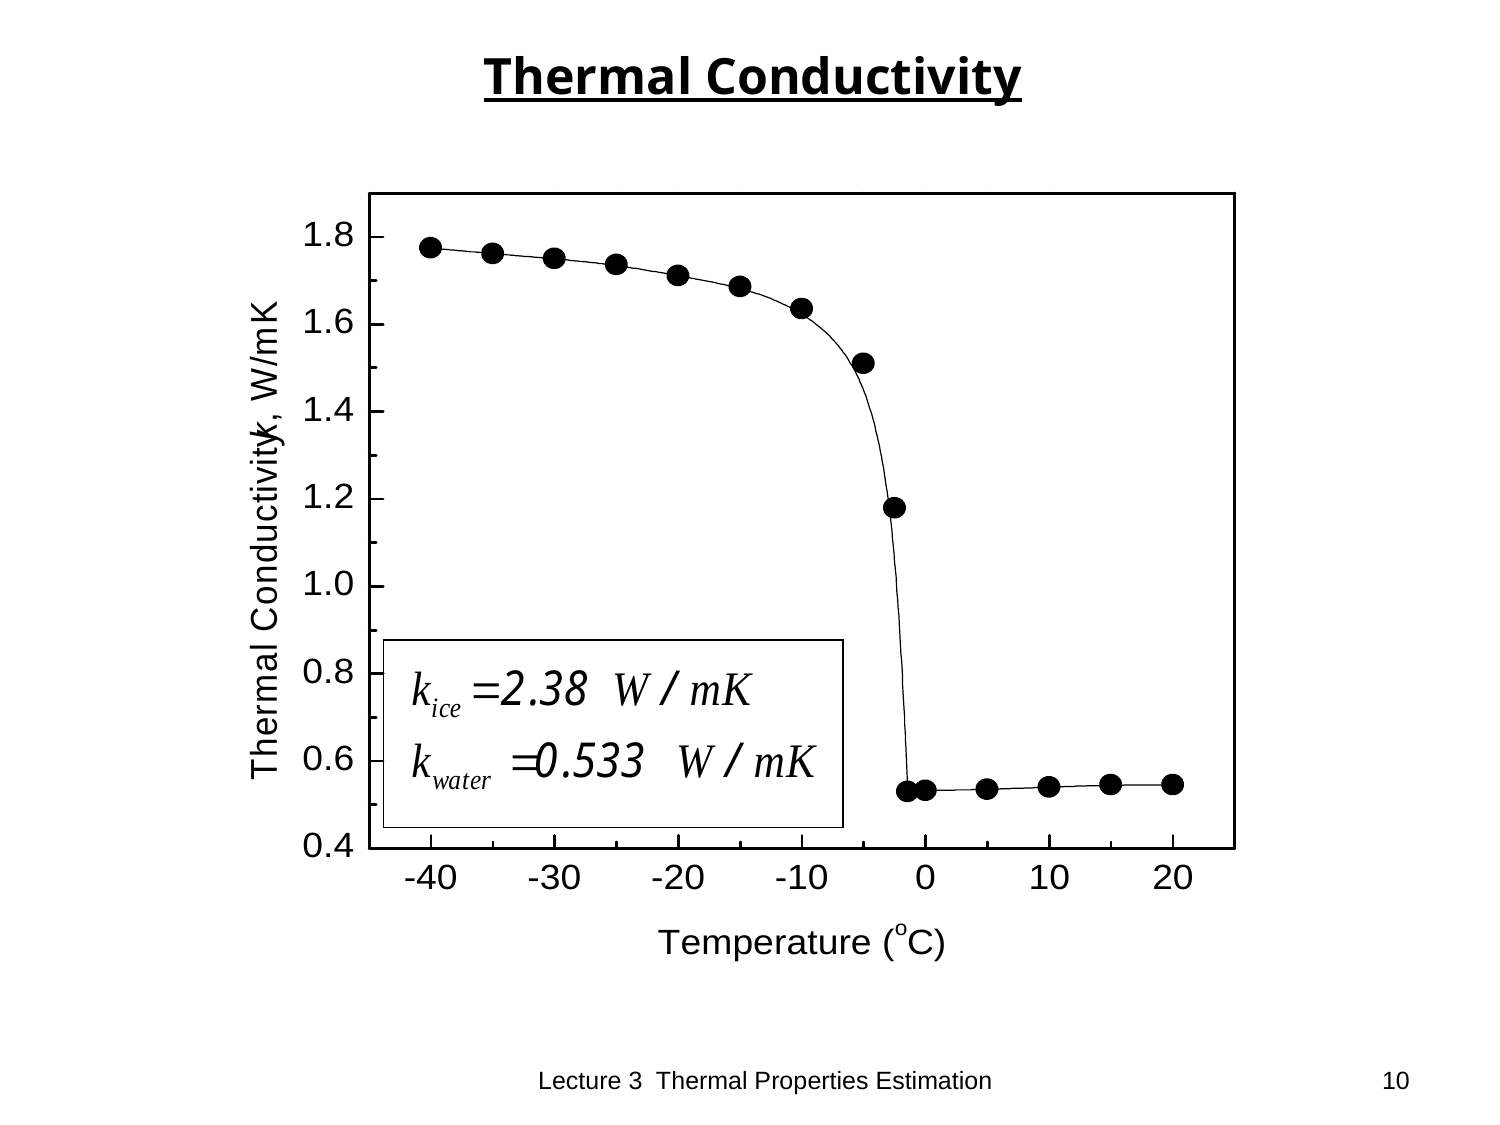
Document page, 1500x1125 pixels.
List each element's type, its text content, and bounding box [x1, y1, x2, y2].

slide_number 10 [1357, 1051, 1426, 1103]
footer Lecture 3 Thermal Properties Estimation [512, 1032, 1020, 1103]
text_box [404, 660, 826, 806]
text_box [175, 67, 1364, 1025]
text_box Thermal Conductivity [469, 36, 1037, 66]
